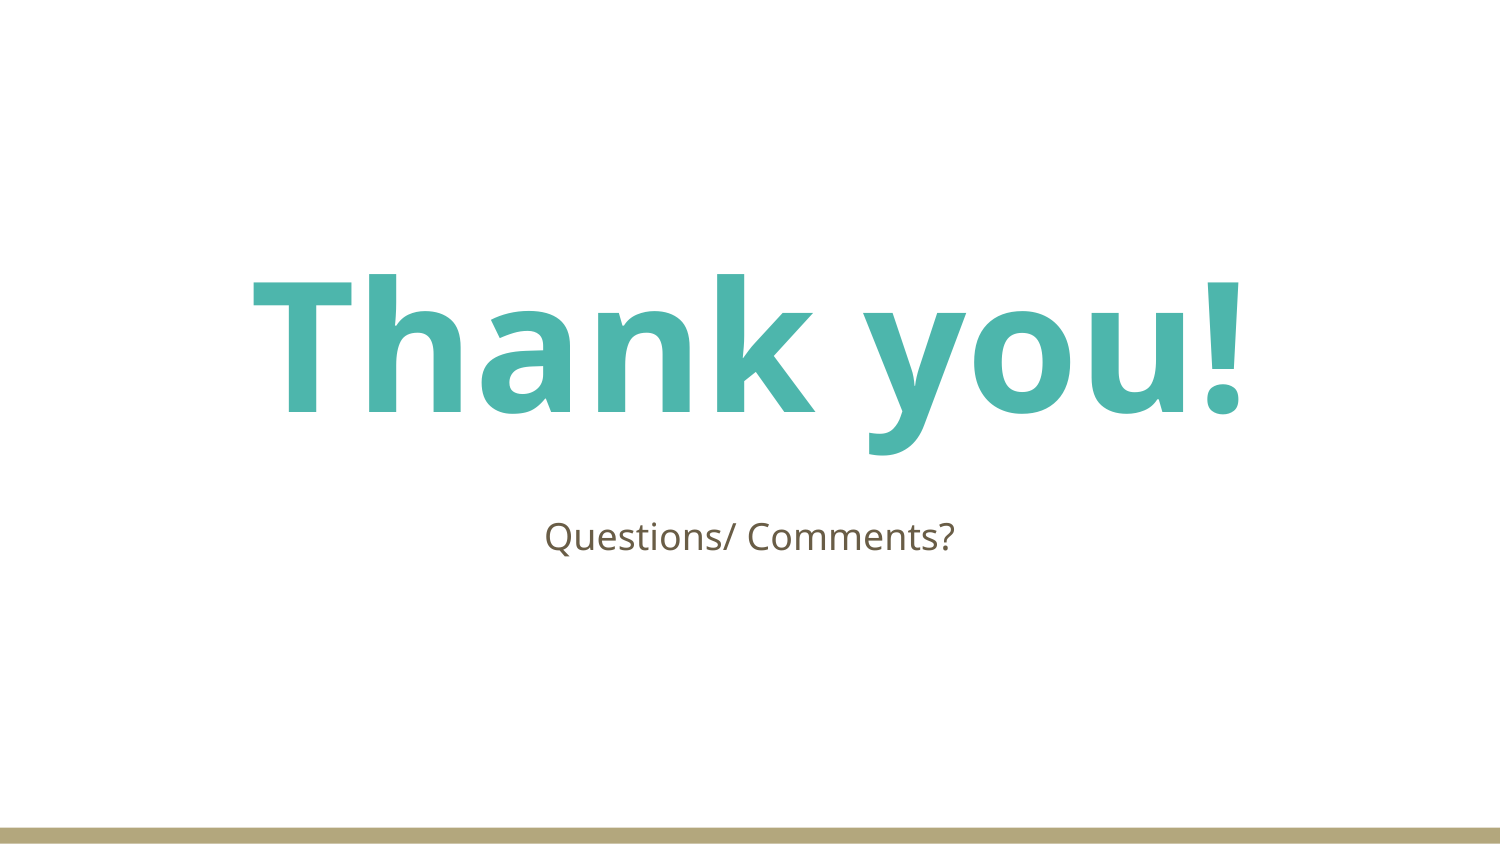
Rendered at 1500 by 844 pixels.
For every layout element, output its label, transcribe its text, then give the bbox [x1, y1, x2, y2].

list Questions/ Comments? [51, 491, 1449, 668]
title Thank you! [51, 214, 1449, 467]
